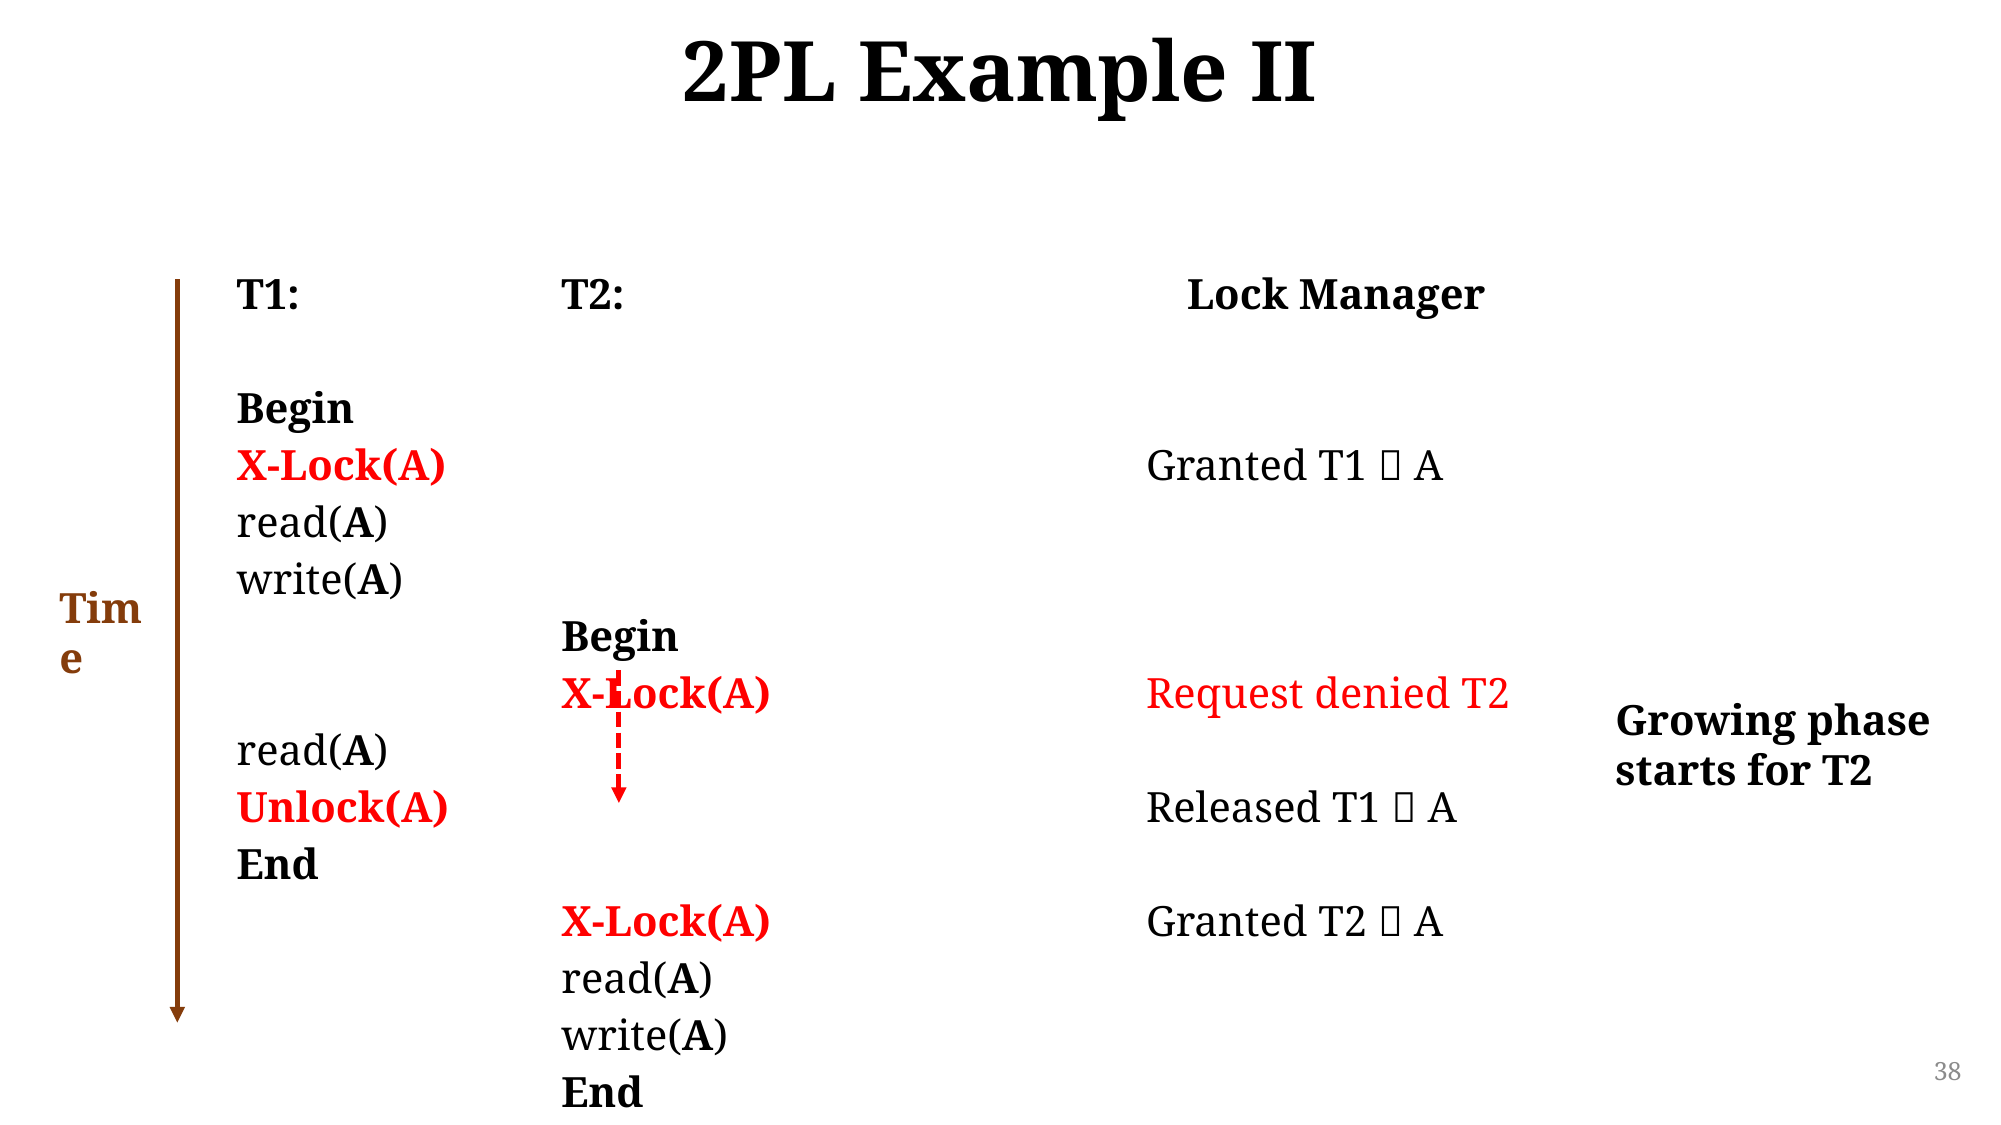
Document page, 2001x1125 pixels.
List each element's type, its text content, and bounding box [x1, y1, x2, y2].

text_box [44, 279, 179, 1023]
table_header T1: Begin X-Lock(A) read(A) write(A) read(A) Unlock(A) End [222, 258, 546, 1125]
text_box Growing phase starts for T2 [1600, 686, 1956, 802]
table_header Lock Manager Granted T1  A Request denied T2 Released T1  A Granted T2  A [1131, 258, 1541, 873]
table_header T2: Begin X-Lock(A) X-Lock(A) read(A) write(A) End [546, 258, 854, 1125]
title 2PL Example II [137, 0, 1863, 149]
slide_number 38 [1526, 1042, 1977, 1103]
